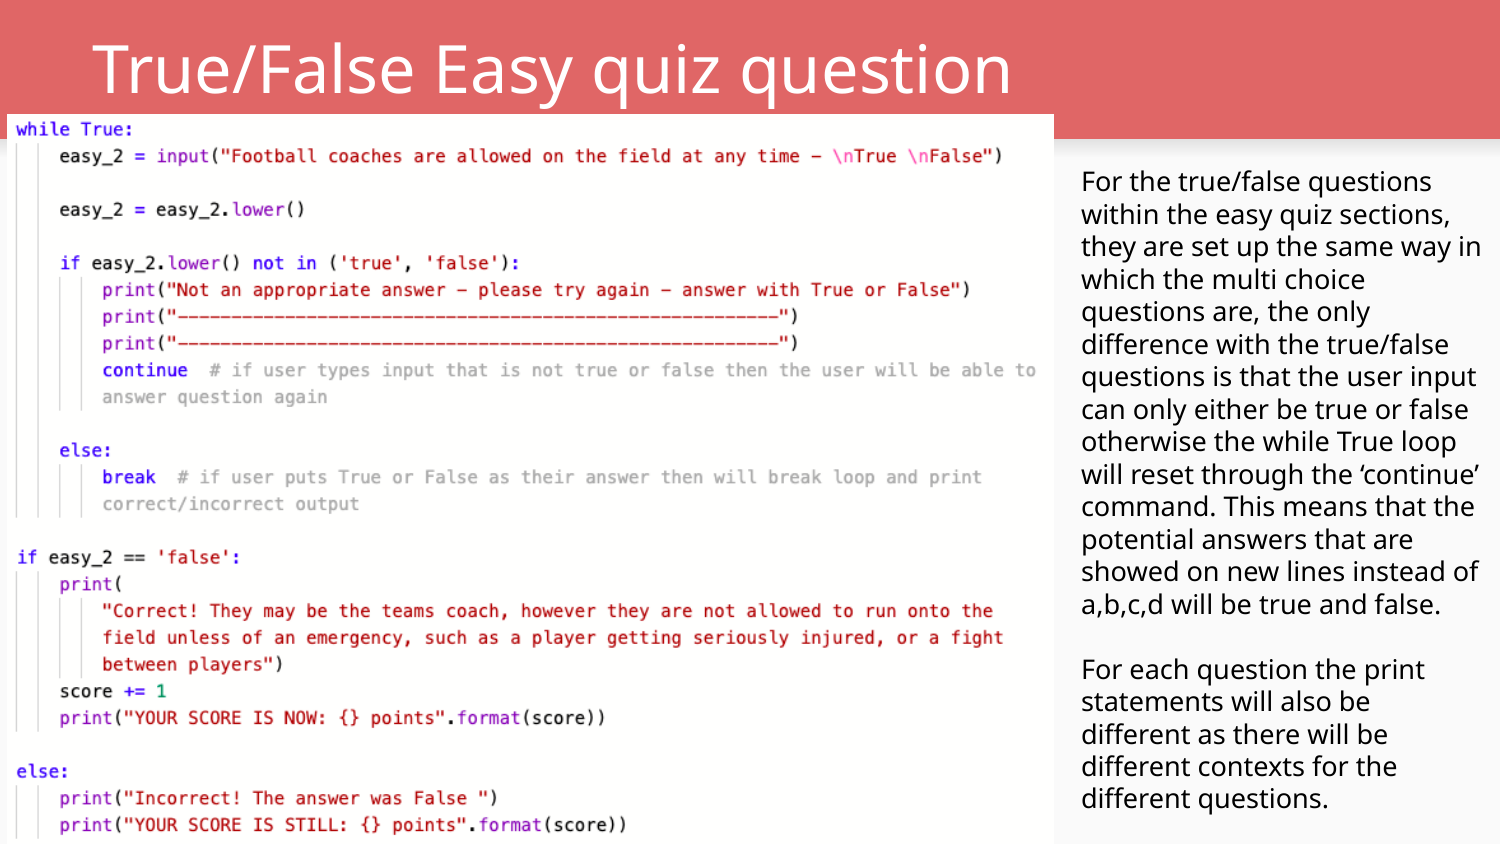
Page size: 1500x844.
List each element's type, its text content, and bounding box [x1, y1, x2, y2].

text_box For the true/false questions within the easy quiz sections, they are set up the same way in which the multi choice questions are, the only difference with the true/false questions is that the user input can only either be true or false otherwise the while True loop will reset through the ‘continue’ command. This means that the potential answers that are showed on new lines instead of a,b,c,d will be true and false. For each question the print statements will also be different as there will be different contexts for the different questions. [1066, 149, 1500, 830]
picture [7, 114, 1055, 844]
title True/False Easy quiz question [77, 0, 1427, 123]
